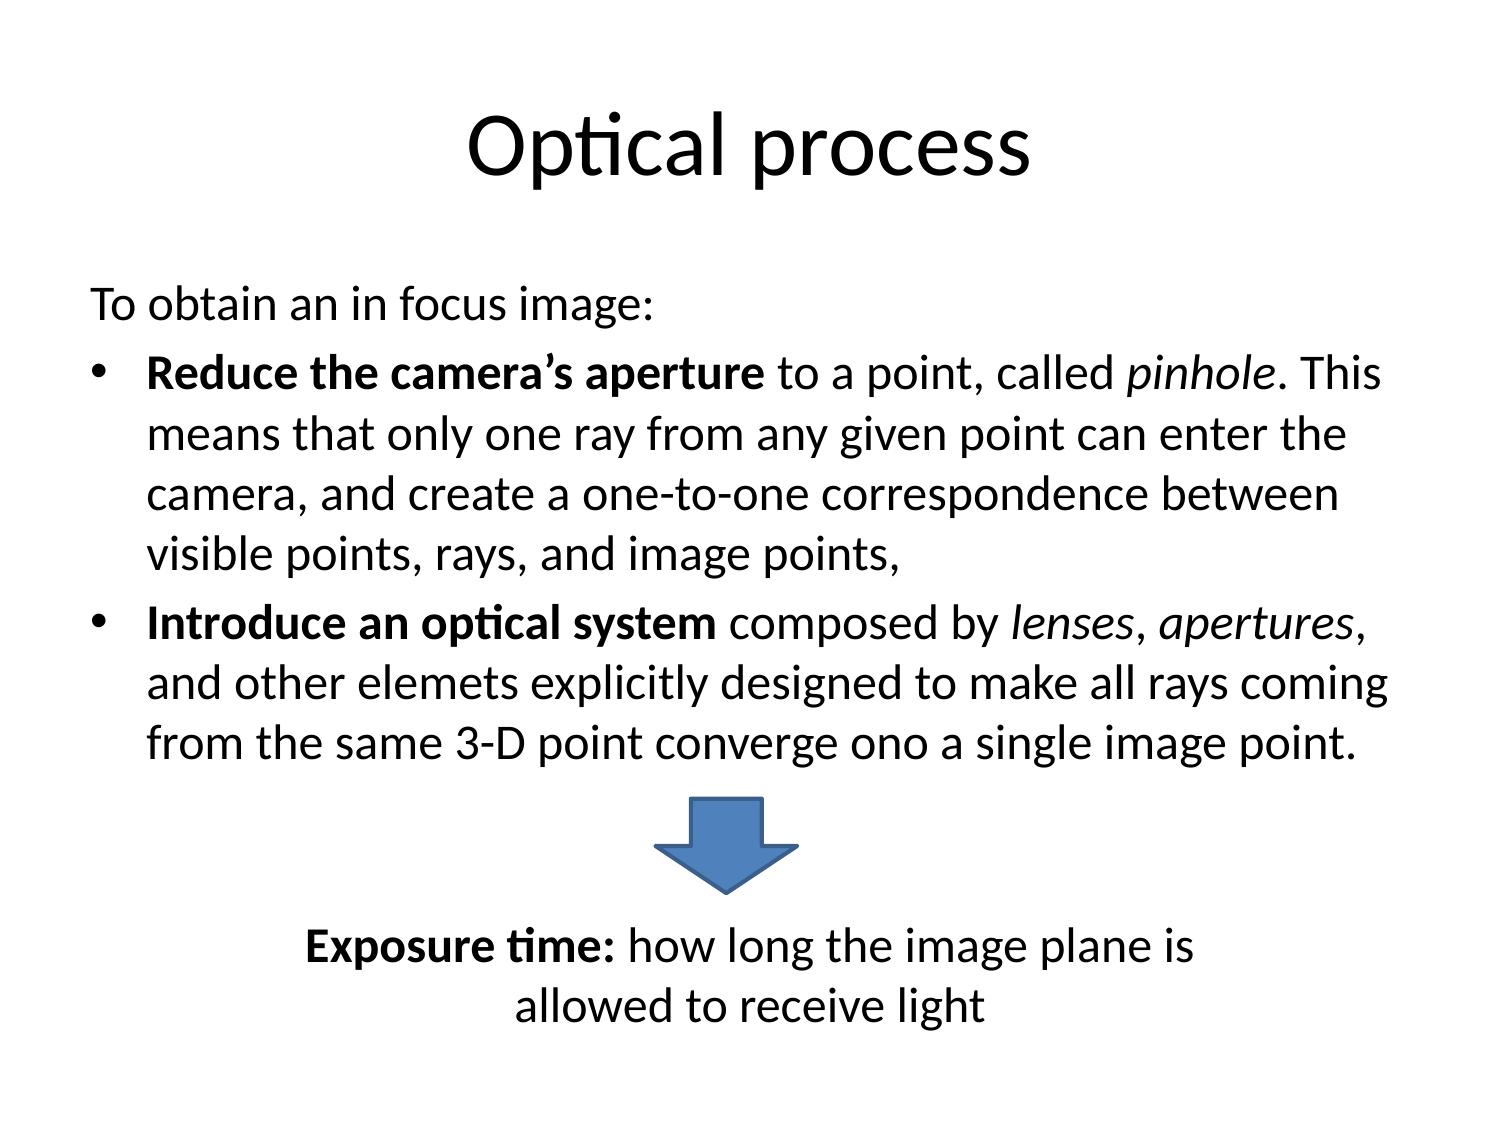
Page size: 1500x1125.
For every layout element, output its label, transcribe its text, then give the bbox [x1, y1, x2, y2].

list To obtain an in focus image: Reduce the camera’s aperture to a point, called pinhole. This means that only one ray from any given point can enter the camera, and create a one-to-one correspondence between visible points, rays, and image points, Introduce an optical system composed by lenses, apertures, and other elemets explicitly designed to make all rays coming from the same 3-D point converge ono a single image point. [75, 262, 1425, 823]
title Optical process [75, 45, 1425, 233]
text_box Exposure time: how long the image plane is allowed to receive light [241, 905, 1259, 1040]
text_box [653, 796, 800, 895]
